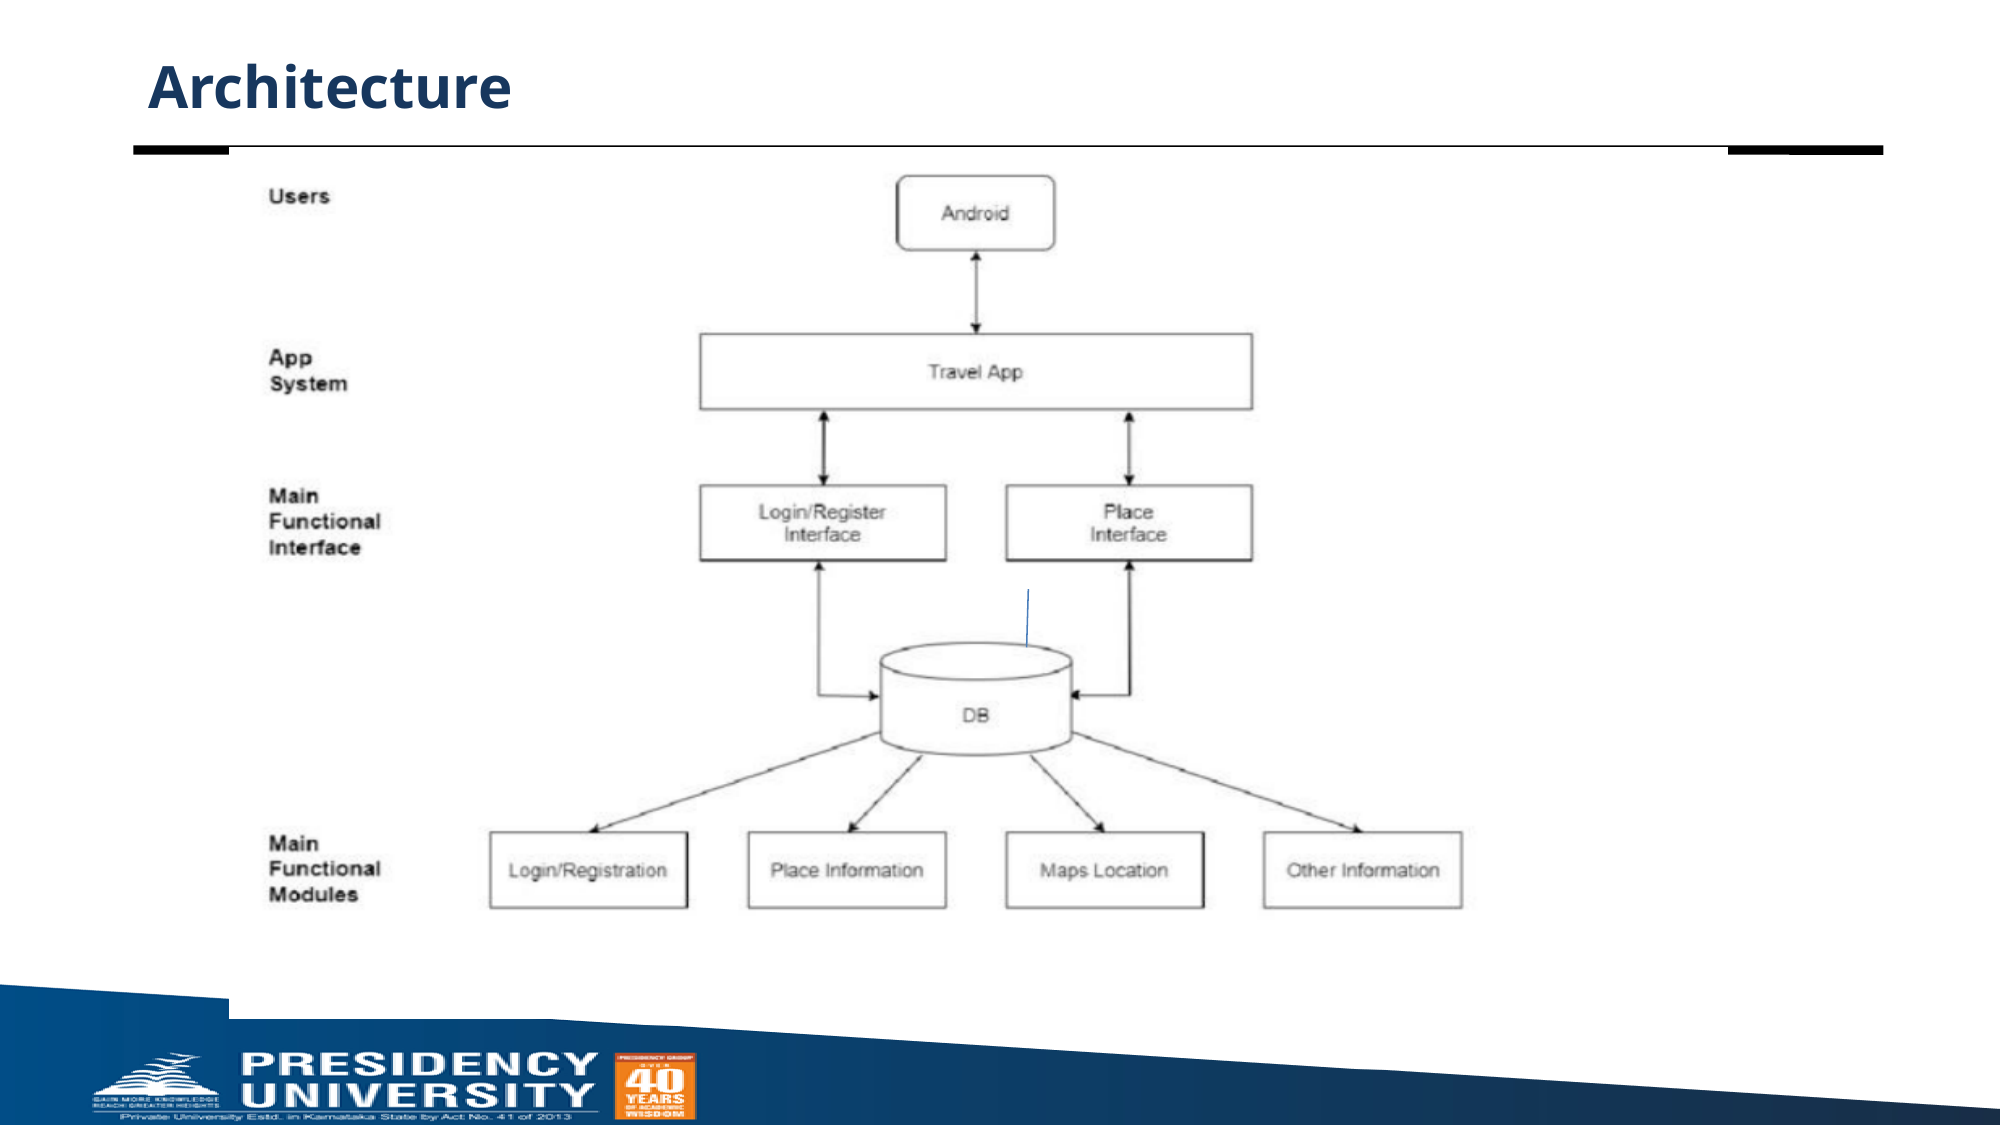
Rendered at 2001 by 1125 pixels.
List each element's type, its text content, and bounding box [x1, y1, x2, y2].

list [228, 147, 1728, 1019]
title Architecture [133, 45, 1884, 125]
picture [0, 982, 2000, 1125]
